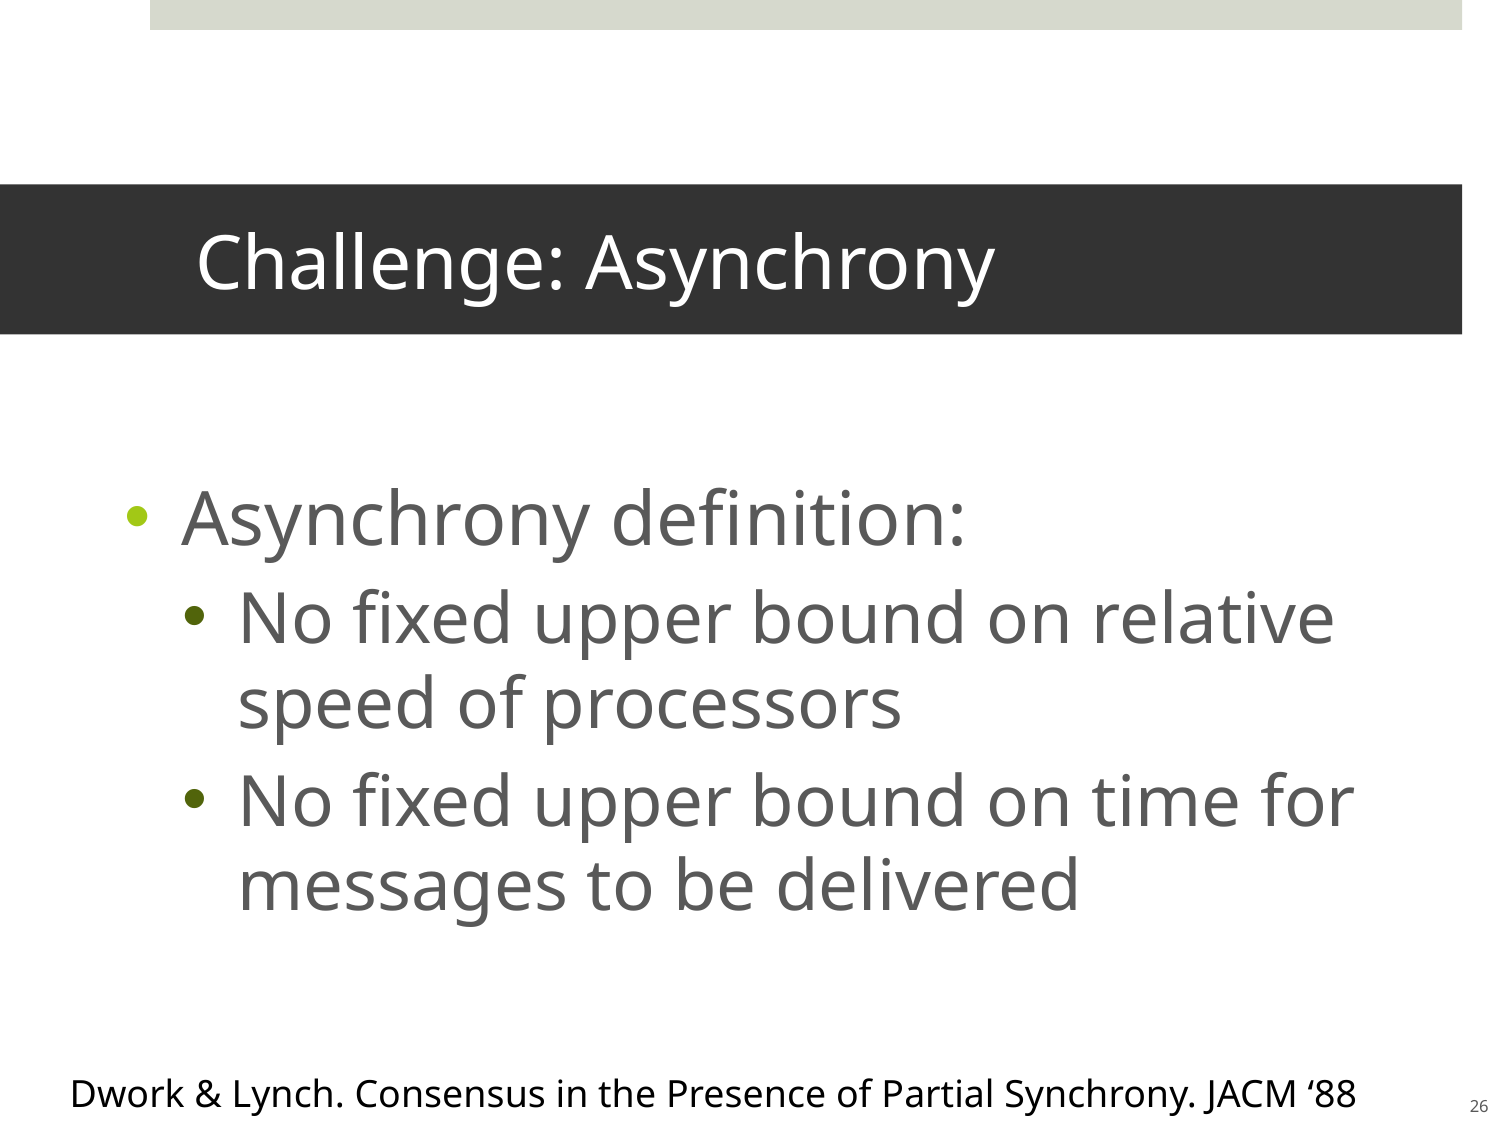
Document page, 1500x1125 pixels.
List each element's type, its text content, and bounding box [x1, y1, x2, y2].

text_box Dwork & Lynch. Consensus in the Presence of Partial Synchrony. JACM ‘88 [54, 1062, 1500, 1123]
title Challenge: Asynchrony [0, 184, 1463, 335]
slide_number 26 [1441, 1077, 1500, 1125]
list Asynchrony definition: No fixed upper bound on relative speed of processors No fixed upper bound on time for messages to be delivered [109, 331, 1500, 1050]
